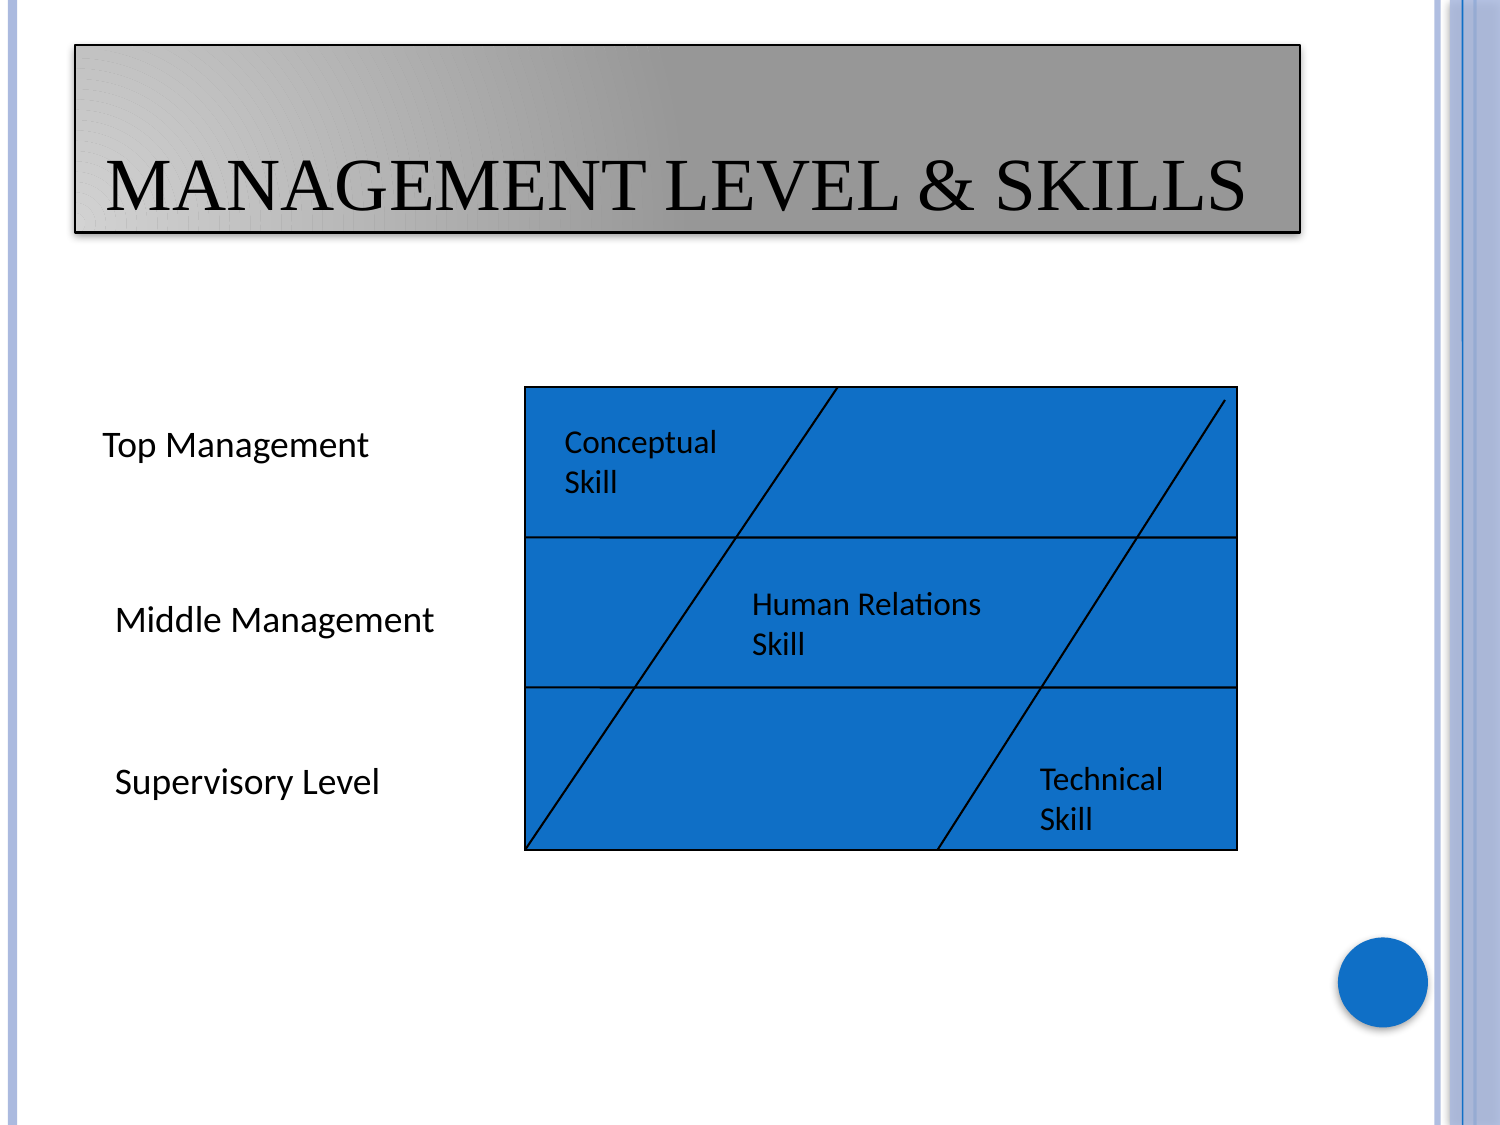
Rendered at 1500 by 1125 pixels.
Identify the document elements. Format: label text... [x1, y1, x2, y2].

text_box [525, 538, 1238, 687]
text_box [525, 688, 1238, 850]
title MANAGEMENT LEVEL & SKILLS [74, 44, 1301, 234]
text_box Middle Management [99, 587, 500, 648]
text_box [525, 387, 1238, 537]
text_box Technical Skill [1025, 749, 1225, 845]
text_box Conceptual Skill [549, 412, 775, 507]
text_box Human Relations Skill [737, 574, 1038, 670]
text_box Supervisory Level [99, 749, 500, 810]
text_box Top Management [87, 412, 488, 473]
